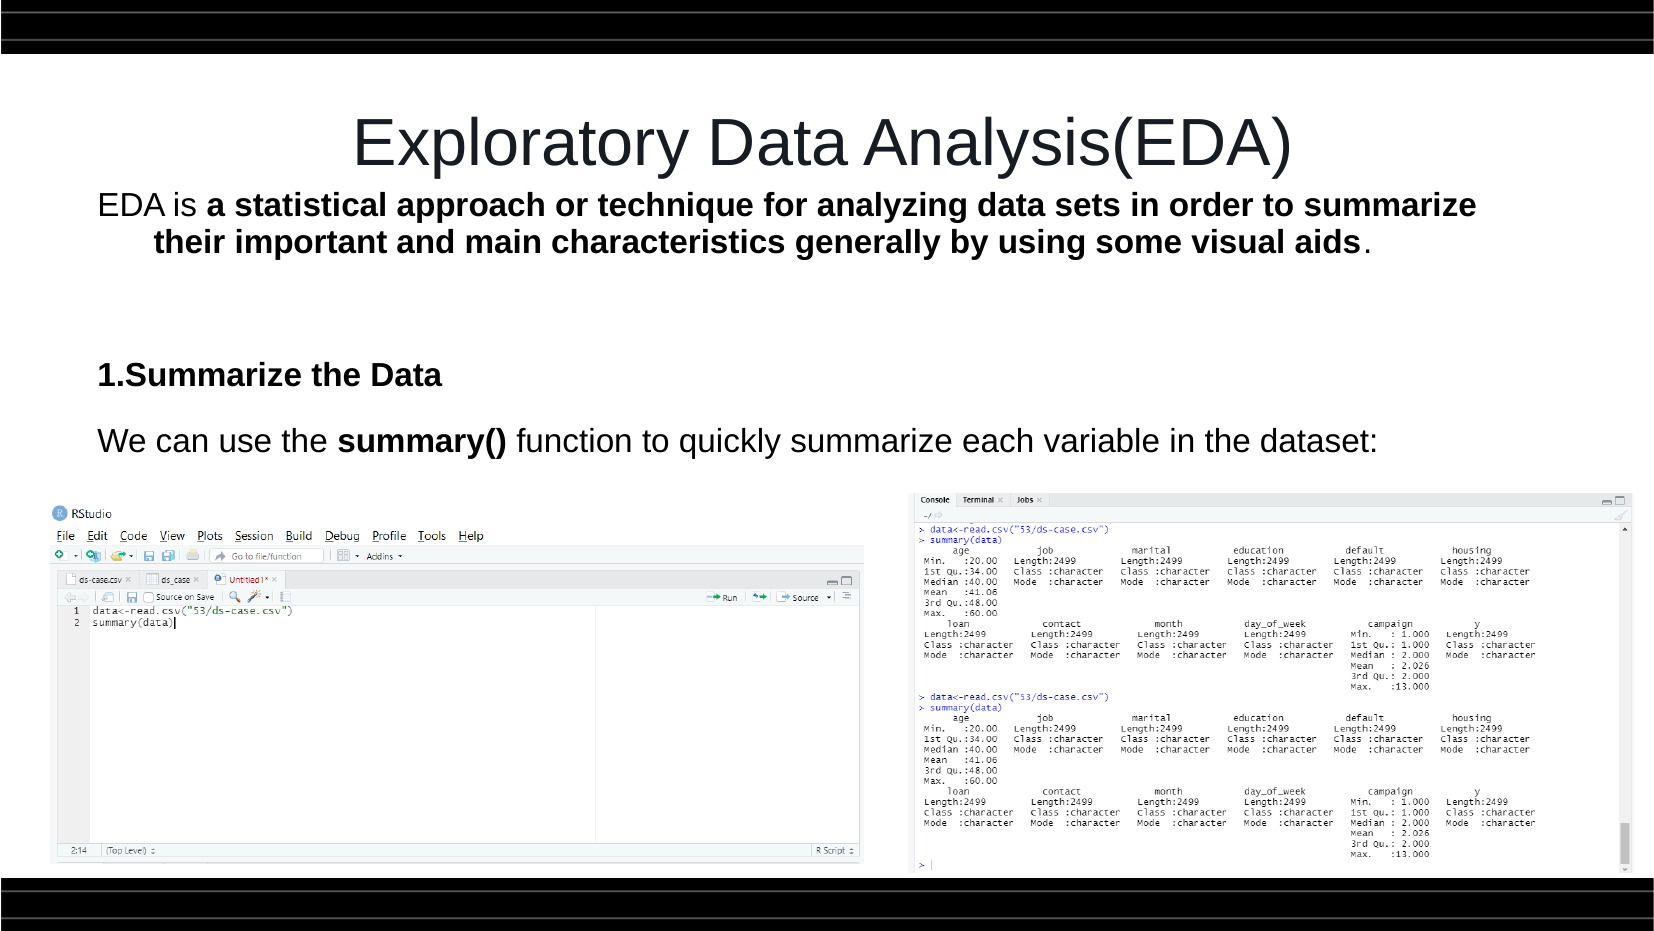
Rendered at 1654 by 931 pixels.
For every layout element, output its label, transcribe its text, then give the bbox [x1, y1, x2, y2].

picture [50, 502, 864, 865]
picture [1, 0, 1654, 54]
picture [1, 878, 1654, 931]
title Exploratory Data Analysis(EDA) [82, 56, 1571, 182]
list EDA is a statistical approach or technique for analyzing data sets in order to summarize their important and main characteristics generally by using some visual aids. 1.Summarize the Data We can use the summary() function to quickly summarize each variable in the dataset: [82, 182, 1571, 757]
picture [908, 493, 1634, 874]
